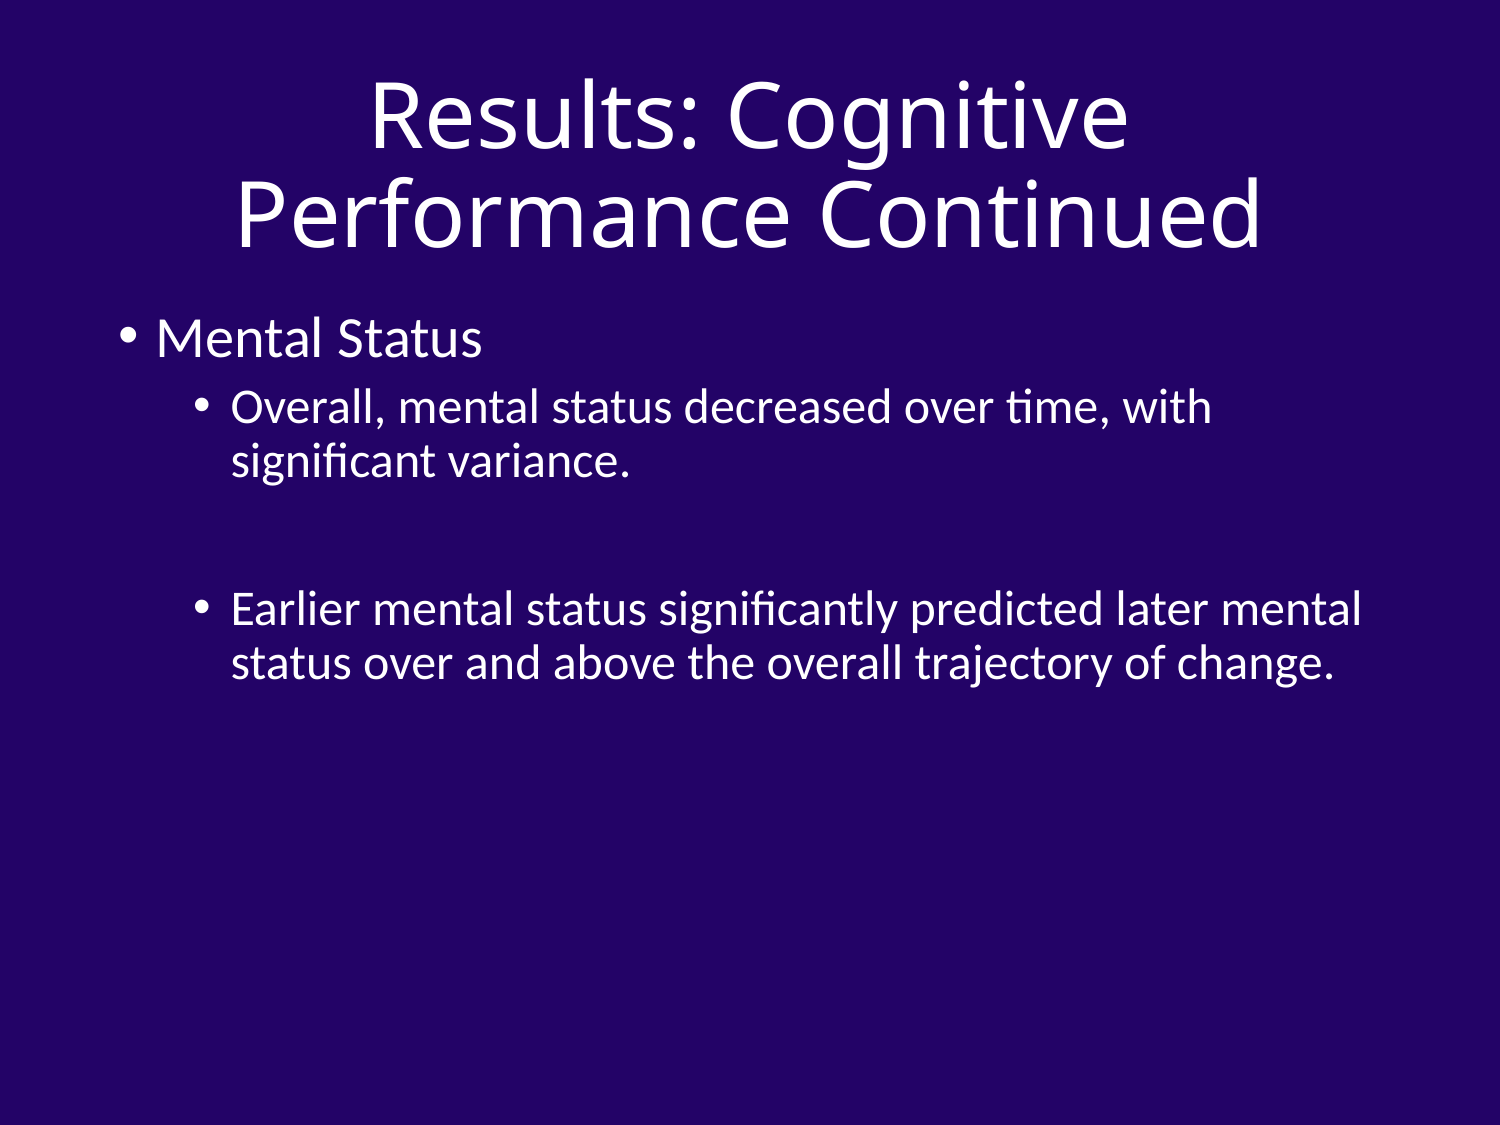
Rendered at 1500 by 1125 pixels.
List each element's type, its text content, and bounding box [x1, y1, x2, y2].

title Results: Cognitive Performance Continued [103, 59, 1397, 278]
list Mental Status Overall, mental status decreased over time, with significant variance. Earlier mental status significantly predicted later mental status over and above the overall trajectory of change. [103, 299, 1397, 1014]
